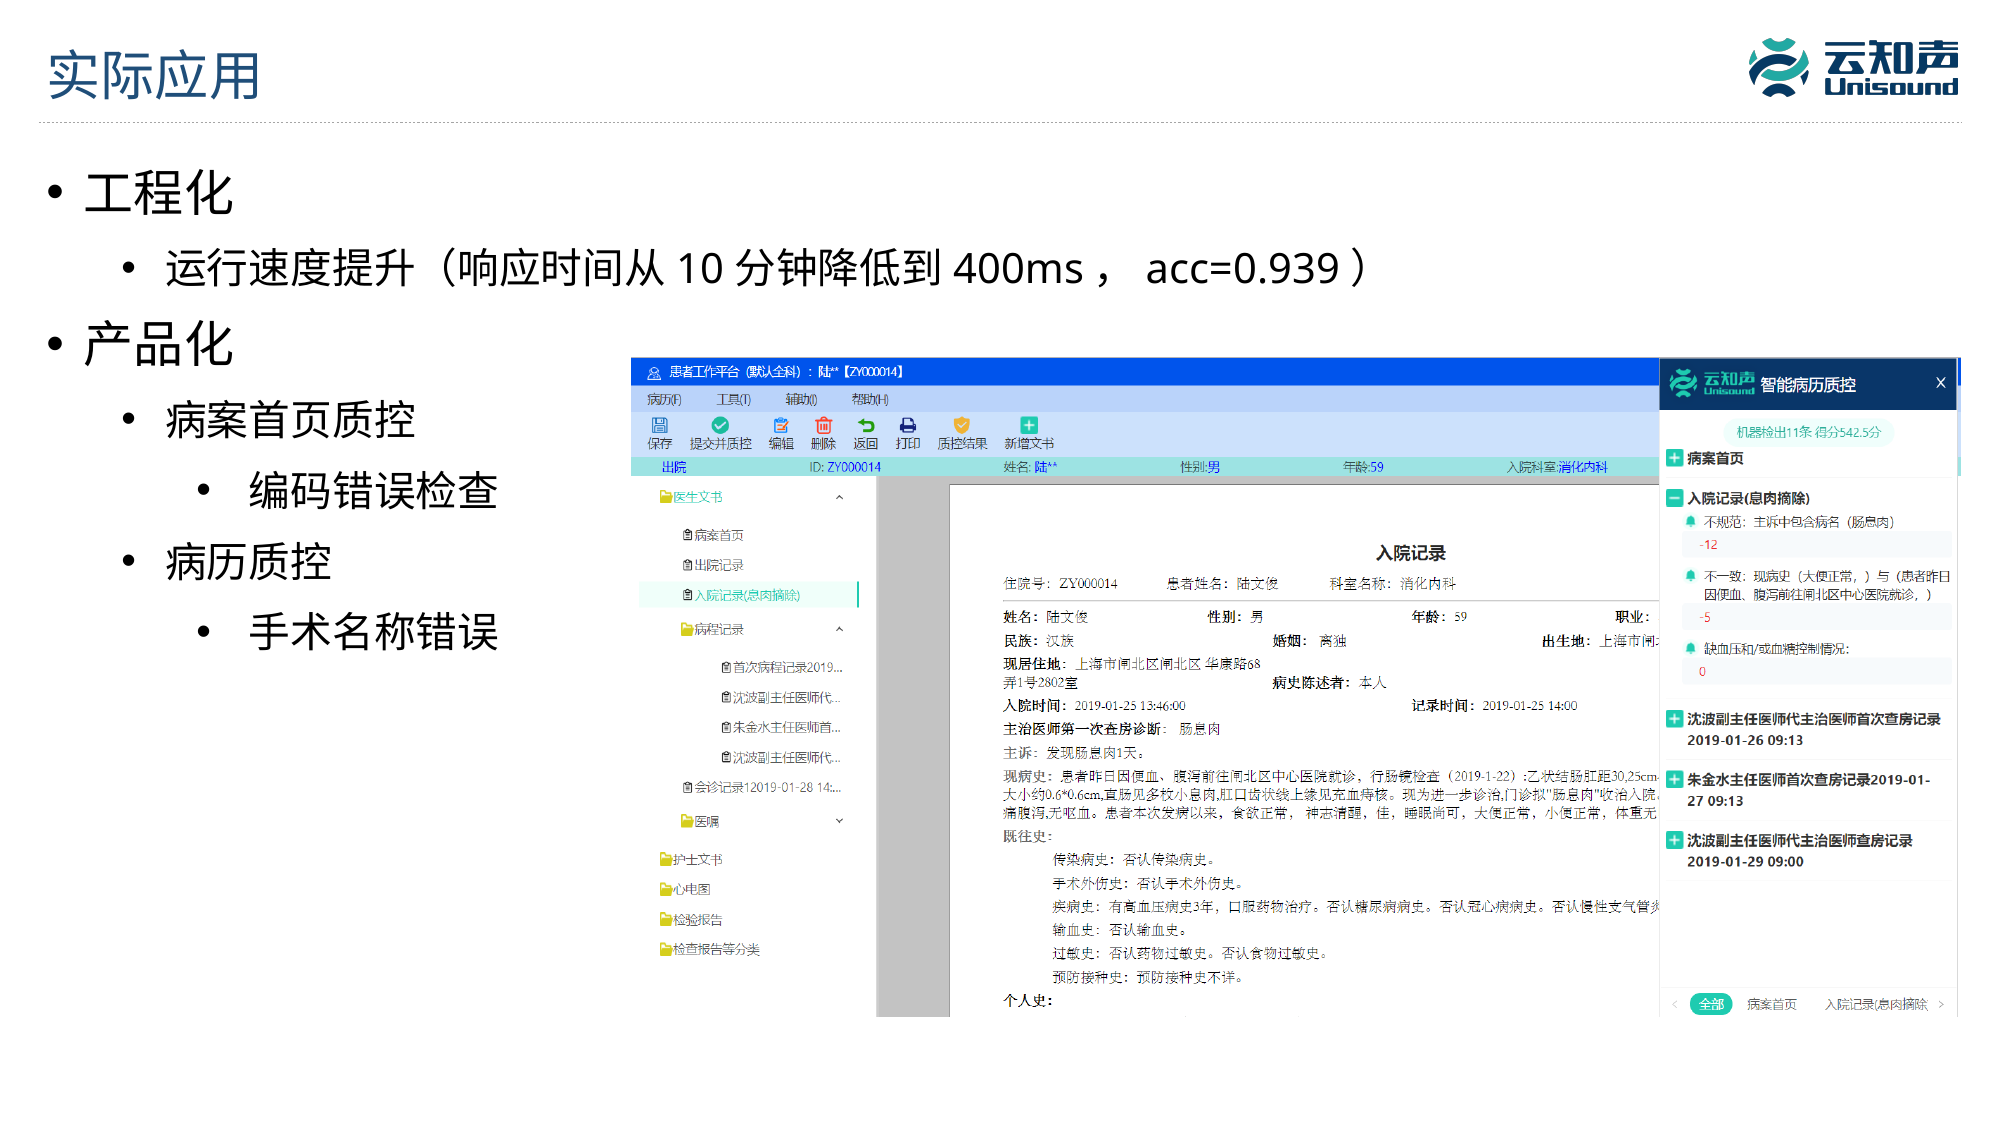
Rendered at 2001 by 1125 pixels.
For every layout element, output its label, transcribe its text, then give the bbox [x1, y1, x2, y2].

picture [631, 354, 1962, 1017]
list 工程化 运行速度提升（响应时间从10分钟降低到400ms，acc=0.939） 产品化 病案首页质控 编码错误检查 病历质控 手术名称错误 [38, 153, 1940, 1032]
picture [1765, 38, 1958, 97]
title 实际应用 [38, 32, 1765, 124]
